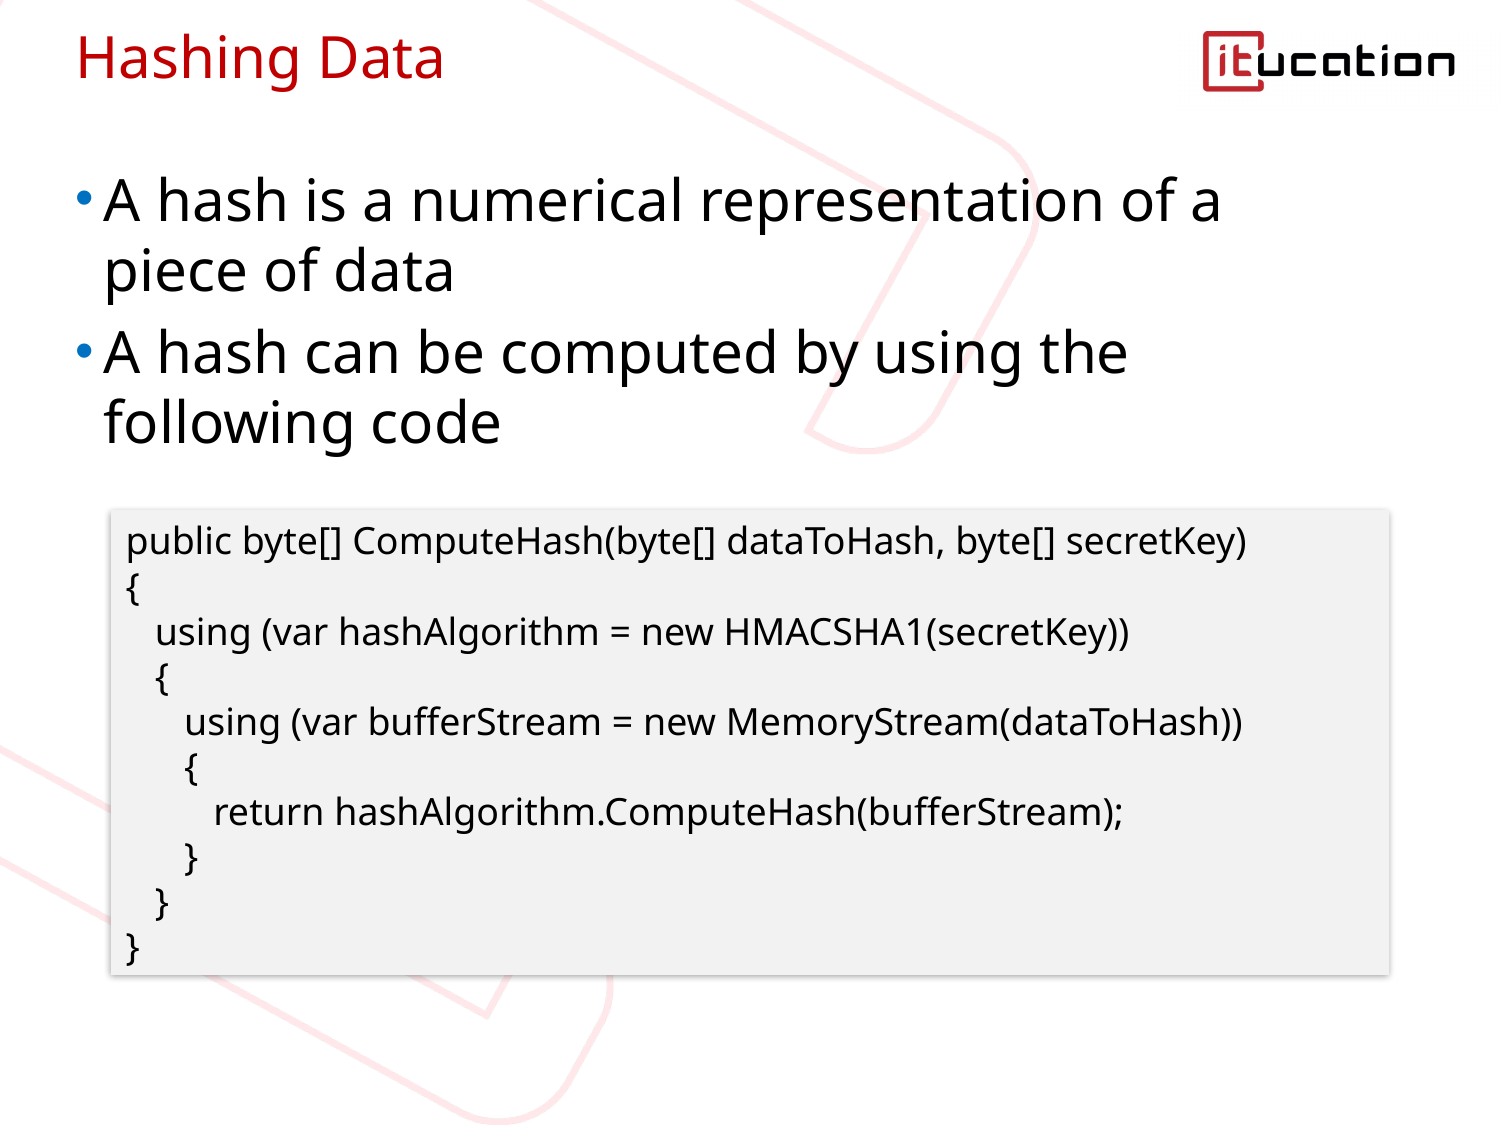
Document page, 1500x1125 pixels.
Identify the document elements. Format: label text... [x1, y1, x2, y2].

picture [1186, 31, 1500, 110]
text_box A hash is a numerical representation of a piece of data A hash can be computed by using the following code [75, 162, 1347, 883]
text_box public byte[] ComputeHash(byte[] dataToHash, byte[] secretKey) { using (var hashAlgorithm = new HMACSHA1(secretKey)) { using (var bufferStream = new MemoryStream(dataToHash)) { return hashAlgorithm.ComputeHash(bufferStream); } } } [110, 509, 1390, 976]
title Hashing Data [75, 0, 1186, 122]
